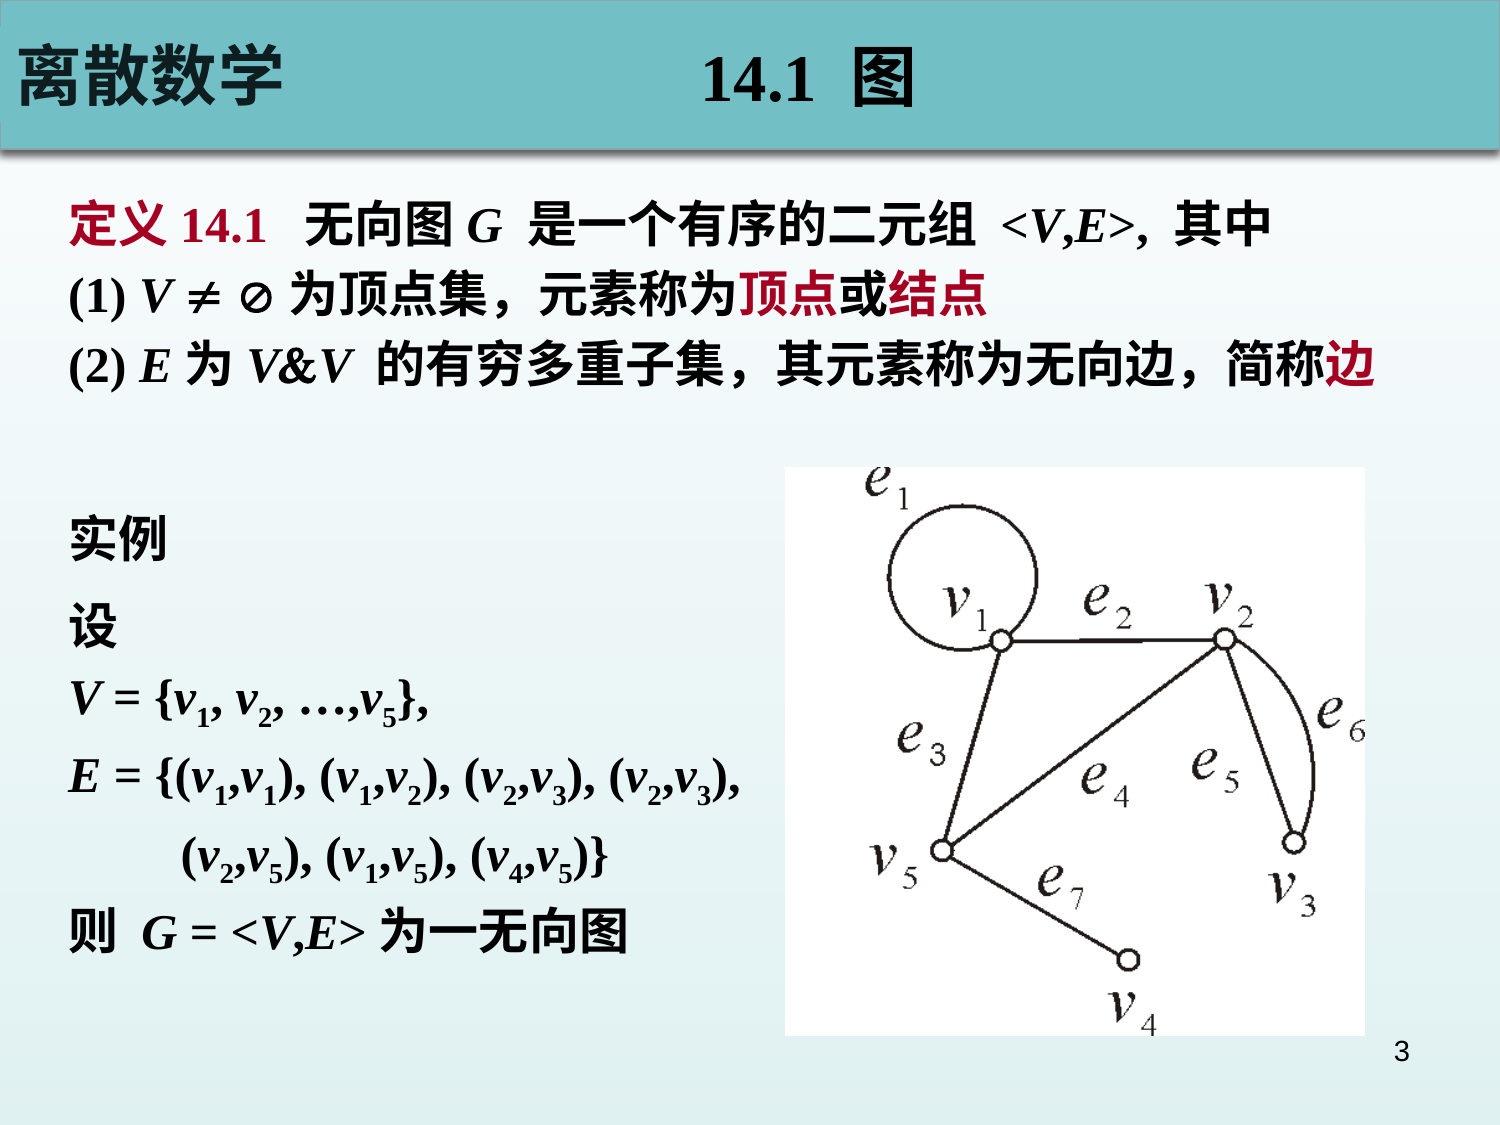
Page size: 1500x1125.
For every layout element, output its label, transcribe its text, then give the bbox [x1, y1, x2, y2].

slide_number 3 [1074, 1024, 1425, 1103]
title 14.1 图 [306, 40, 1311, 109]
picture [785, 467, 1365, 1036]
list 定义14.1 无向图G 是一个有序的二元组 <V,E>, 其中 (1) V  为顶点集，元素称为顶点或结点 (2) E为VV 的有穷多重子集，其元素称为无向边，简称边 实例 设 V = {v1, v2, …,v5}, E = {(v1,v1), (v1,v2), (v2,v3), (v2,v3), (v2,v5), (v1,v5), (v4,v5)} 则 G = <V,E>为一无向图 [53, 184, 1404, 1012]
